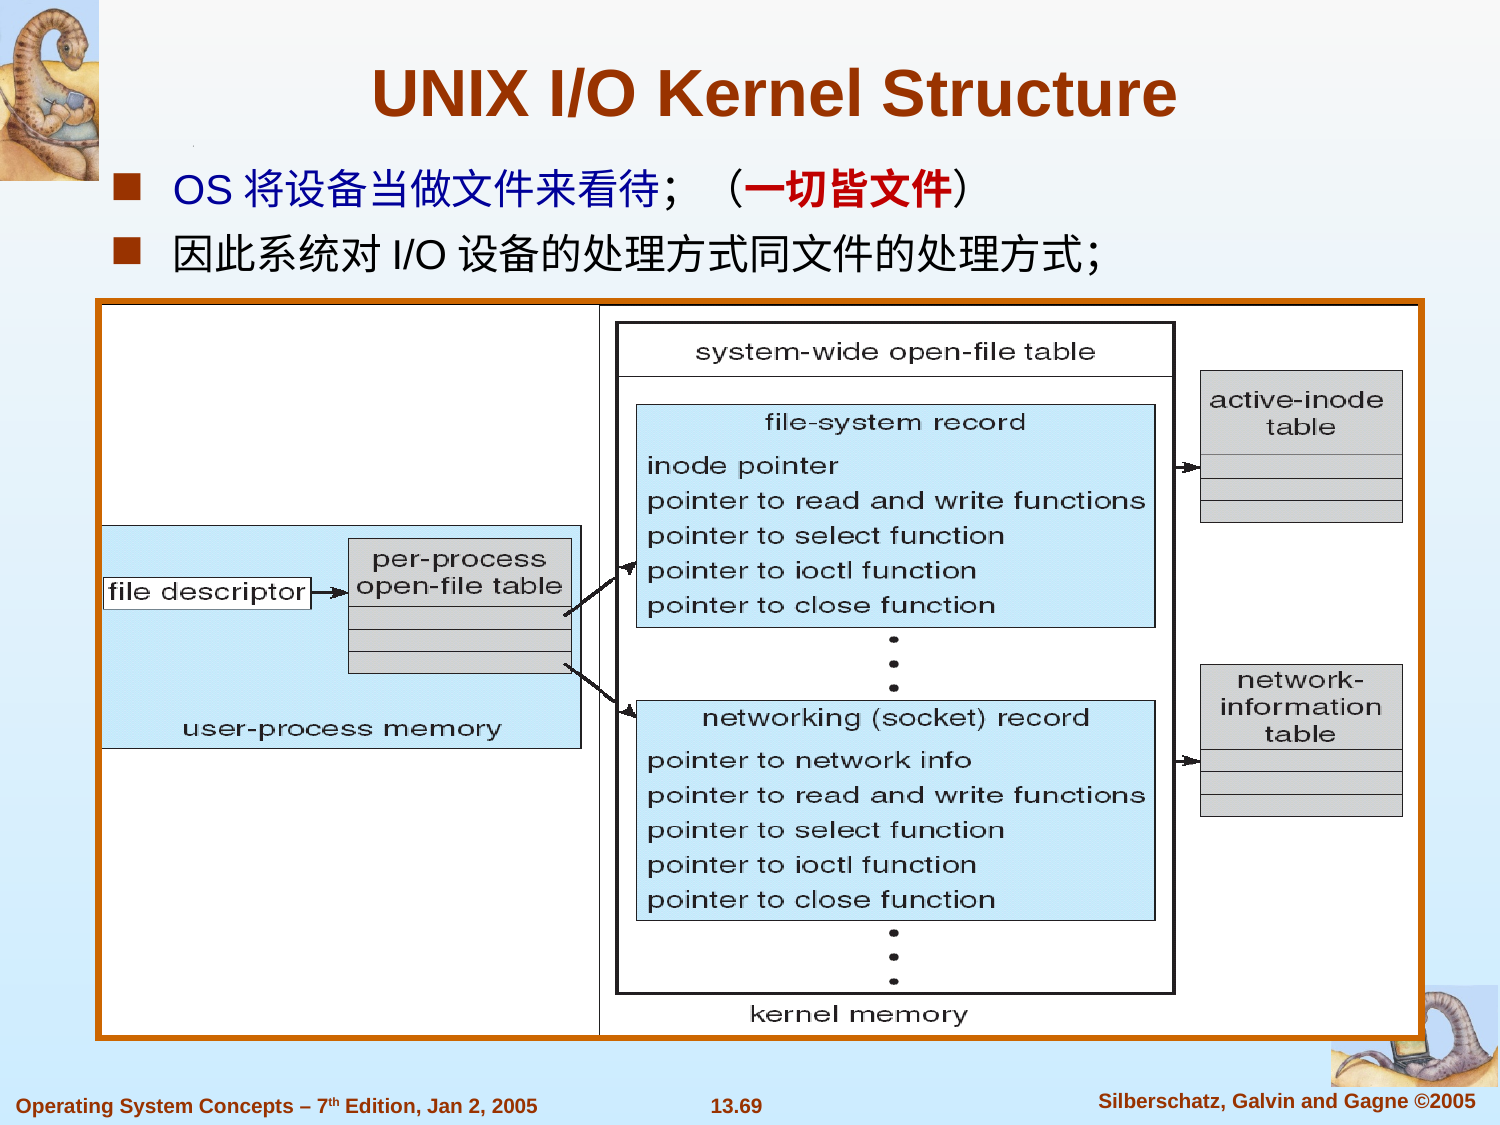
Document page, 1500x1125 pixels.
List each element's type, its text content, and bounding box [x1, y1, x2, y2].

picture [0, 0, 99, 181]
picture [1331, 985, 1498, 1087]
text_box OS将设备当做文件来看待；（一切皆文件） 因此系统对I/O设备的处理方式同文件的处理方式； [101, 155, 1308, 287]
title UNIX I/O Kernel Structure [112, 37, 1438, 138]
picture [101, 304, 1419, 1035]
